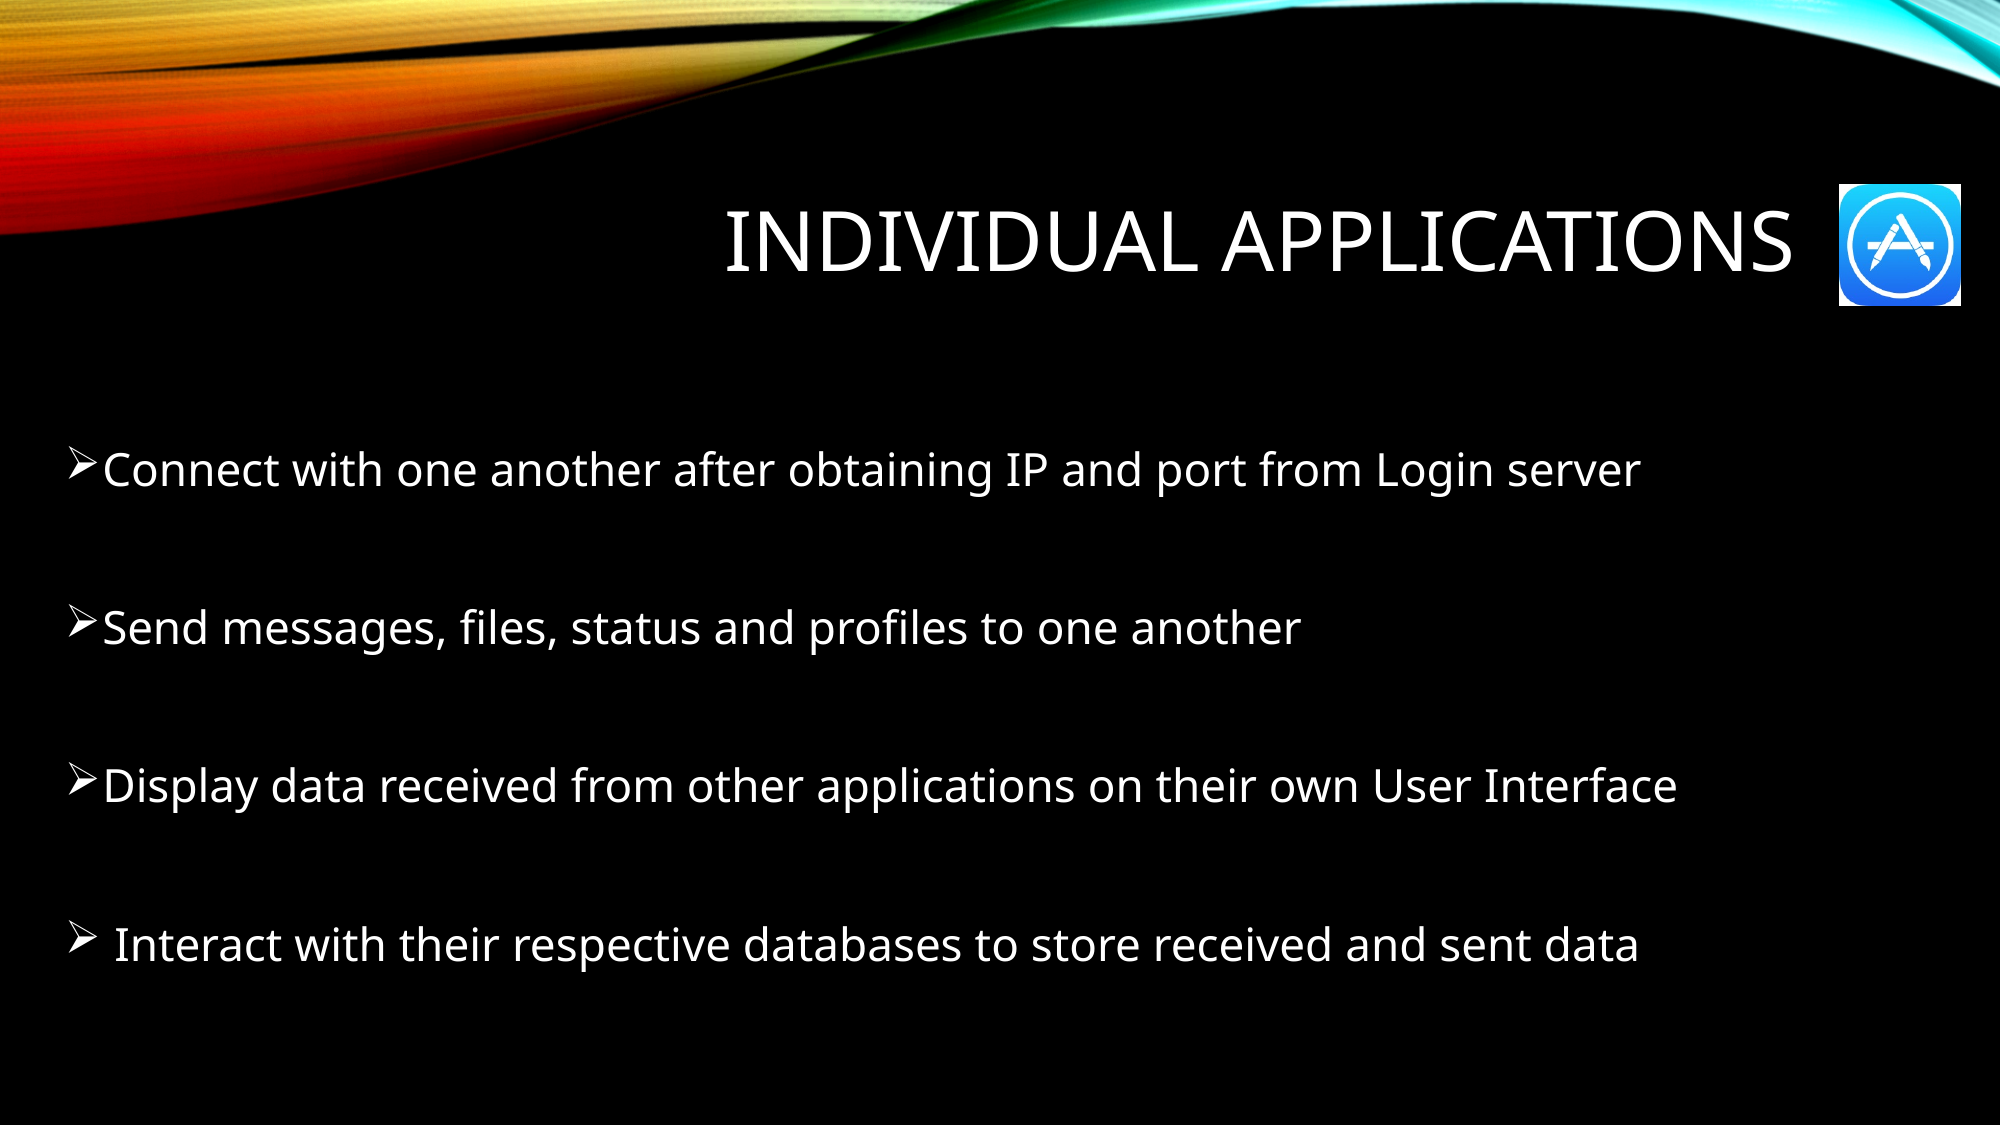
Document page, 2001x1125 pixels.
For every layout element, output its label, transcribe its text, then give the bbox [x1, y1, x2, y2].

picture [0, 0, 2000, 237]
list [1839, 184, 1961, 306]
title Individual applications [398, 138, 1811, 350]
text_box Connect with one another after obtaining IP and port from Login server Send messages, files, status and profiles to one another Display data received from other applications on their own User Interface Interact with their respective databases to store received and sent data [49, 350, 1914, 1012]
